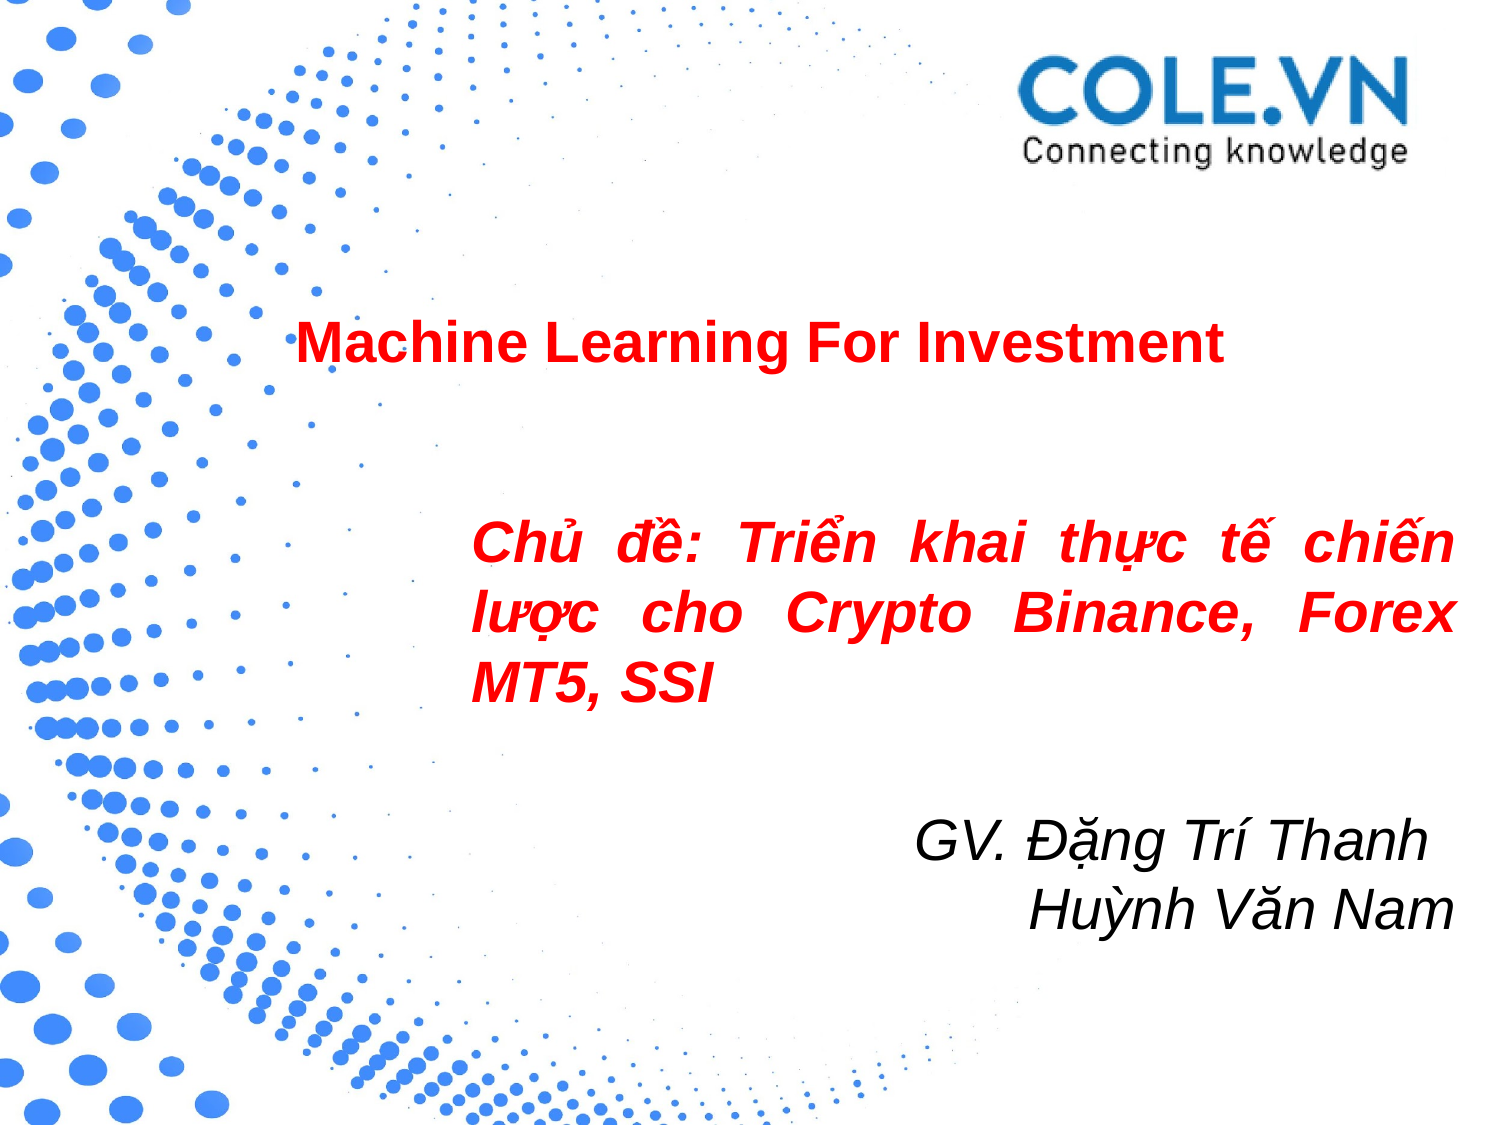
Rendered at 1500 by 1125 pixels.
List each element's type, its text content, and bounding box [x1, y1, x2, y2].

text_box GV. Đặng Trí Thanh Huỳnh Văn Nam [899, 794, 1500, 949]
text_box Machine Learning For Investment [280, 296, 1353, 382]
picture [0, 0, 1500, 1125]
text_box Chủ đề: Triển khai thực tế chiến lược cho Crypto Binance, Forex MT5, SSI [456, 496, 1472, 792]
